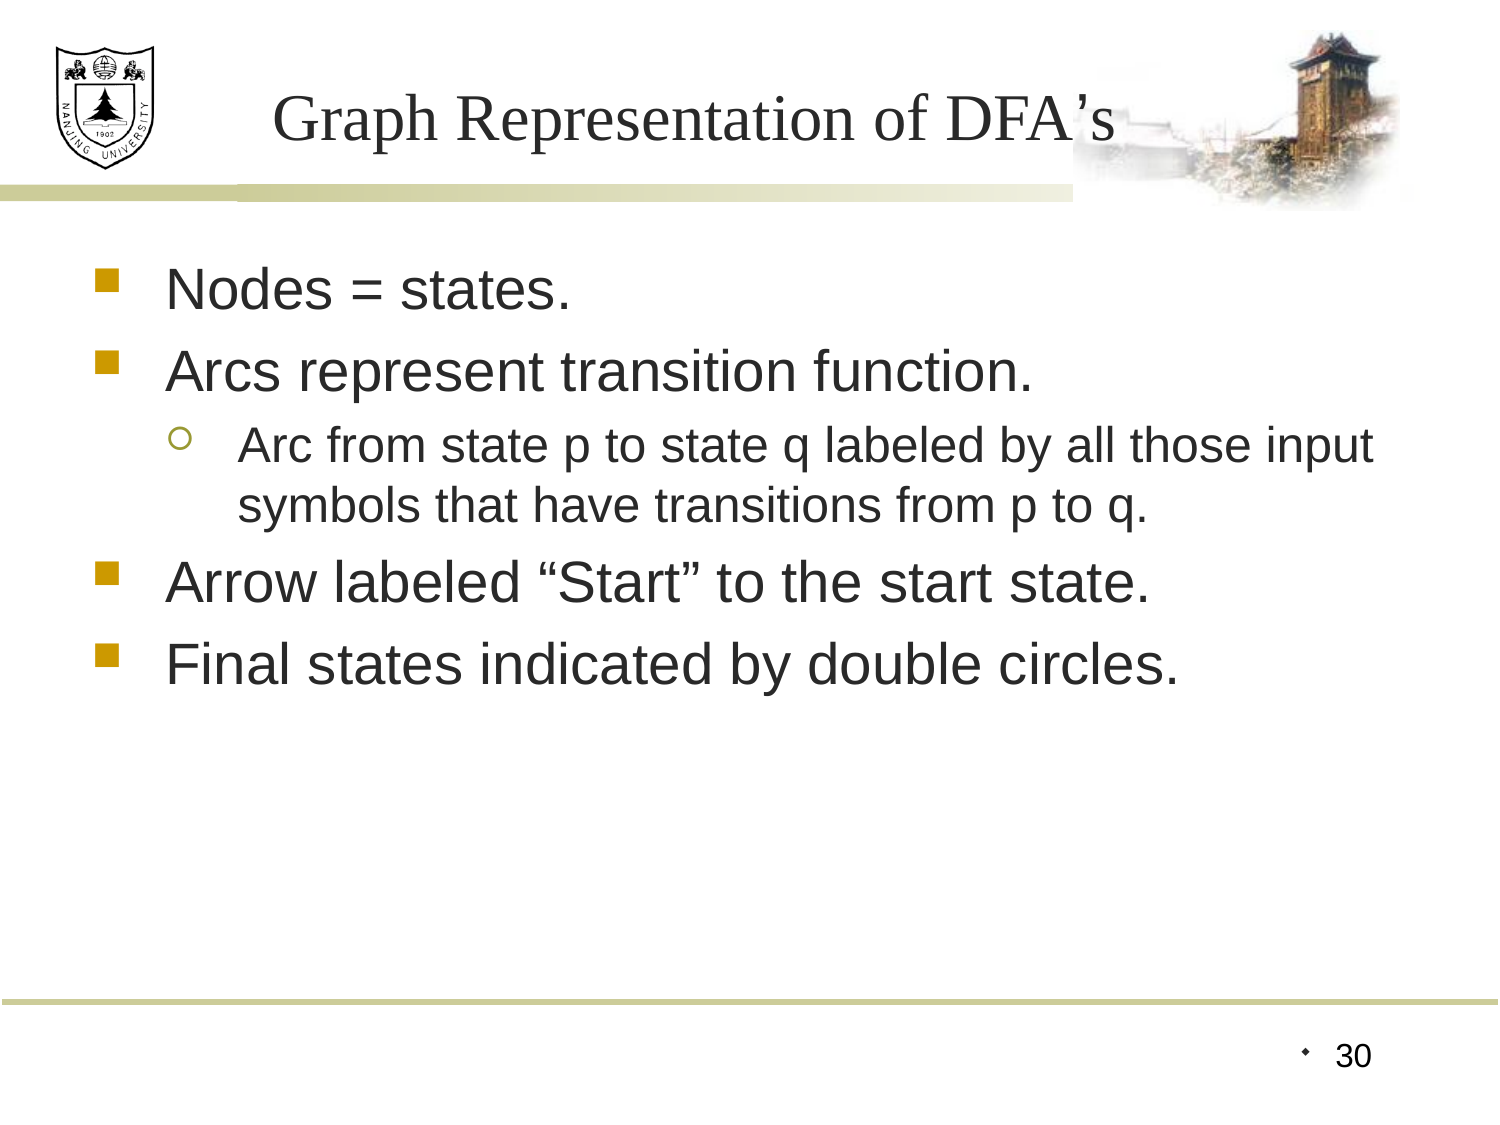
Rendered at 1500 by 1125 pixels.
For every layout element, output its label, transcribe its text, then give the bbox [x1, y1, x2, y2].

title Graph Representation of DFA’s [171, 66, 1235, 161]
list Nodes = states. Arcs represent transition function. Arc from state p to state q labeled by all those input symbols that have transitions from p to q. Arrow labeled “Start” to the start state. Final states indicated by double circles. [76, 243, 1413, 965]
picture [1073, 30, 1400, 211]
picture [50, 42, 160, 173]
slide_number 30 [1234, 1030, 1388, 1107]
picture [2, 999, 1498, 1005]
